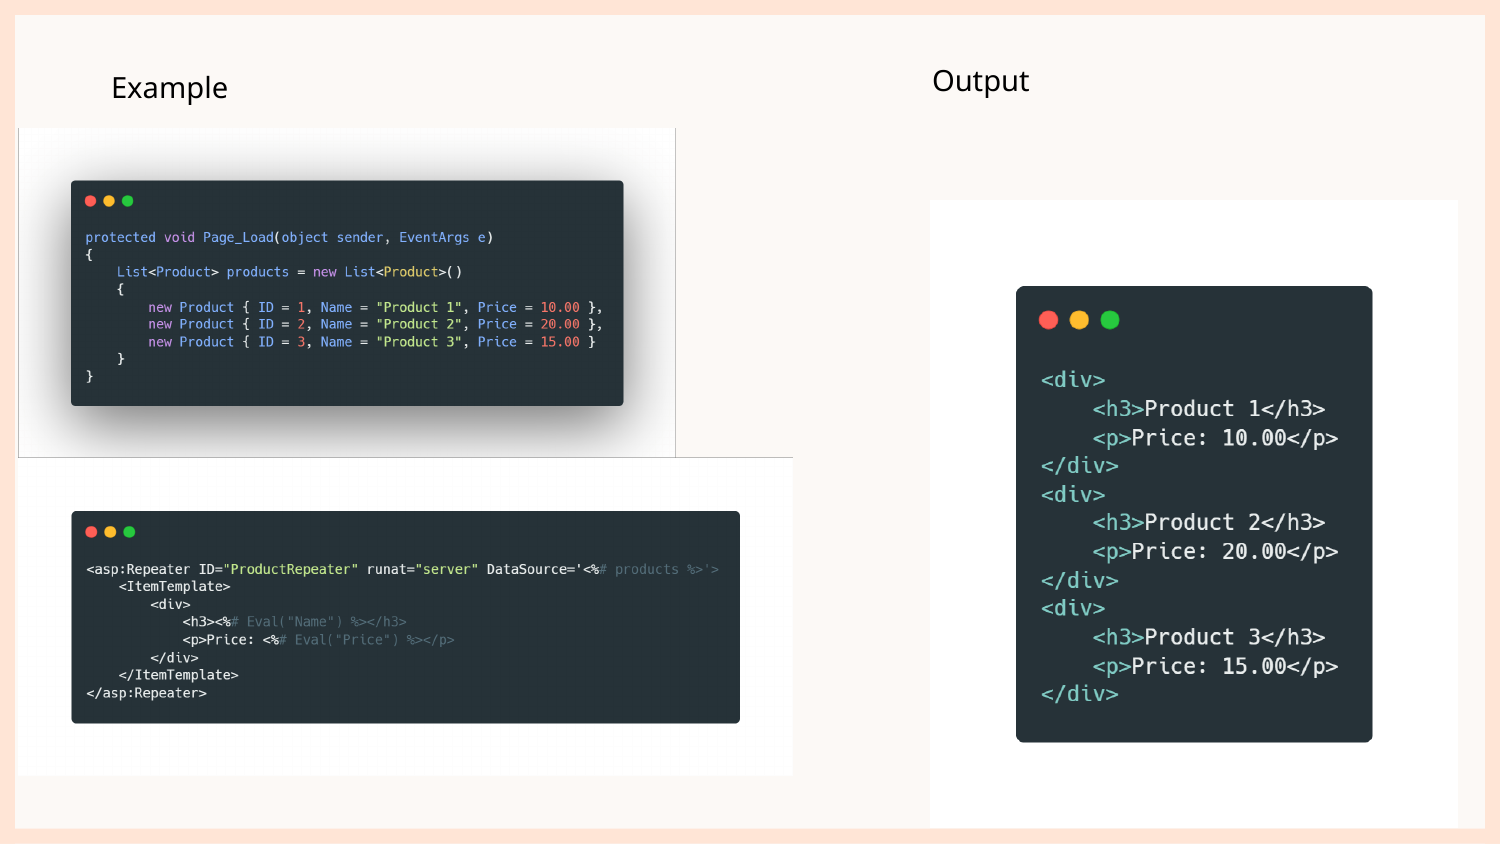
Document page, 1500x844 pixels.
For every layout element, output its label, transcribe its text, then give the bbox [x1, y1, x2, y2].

text_box Output [917, 65, 1213, 94]
picture [930, 199, 1458, 828]
text_box Example [96, 73, 392, 101]
picture [17, 127, 794, 776]
